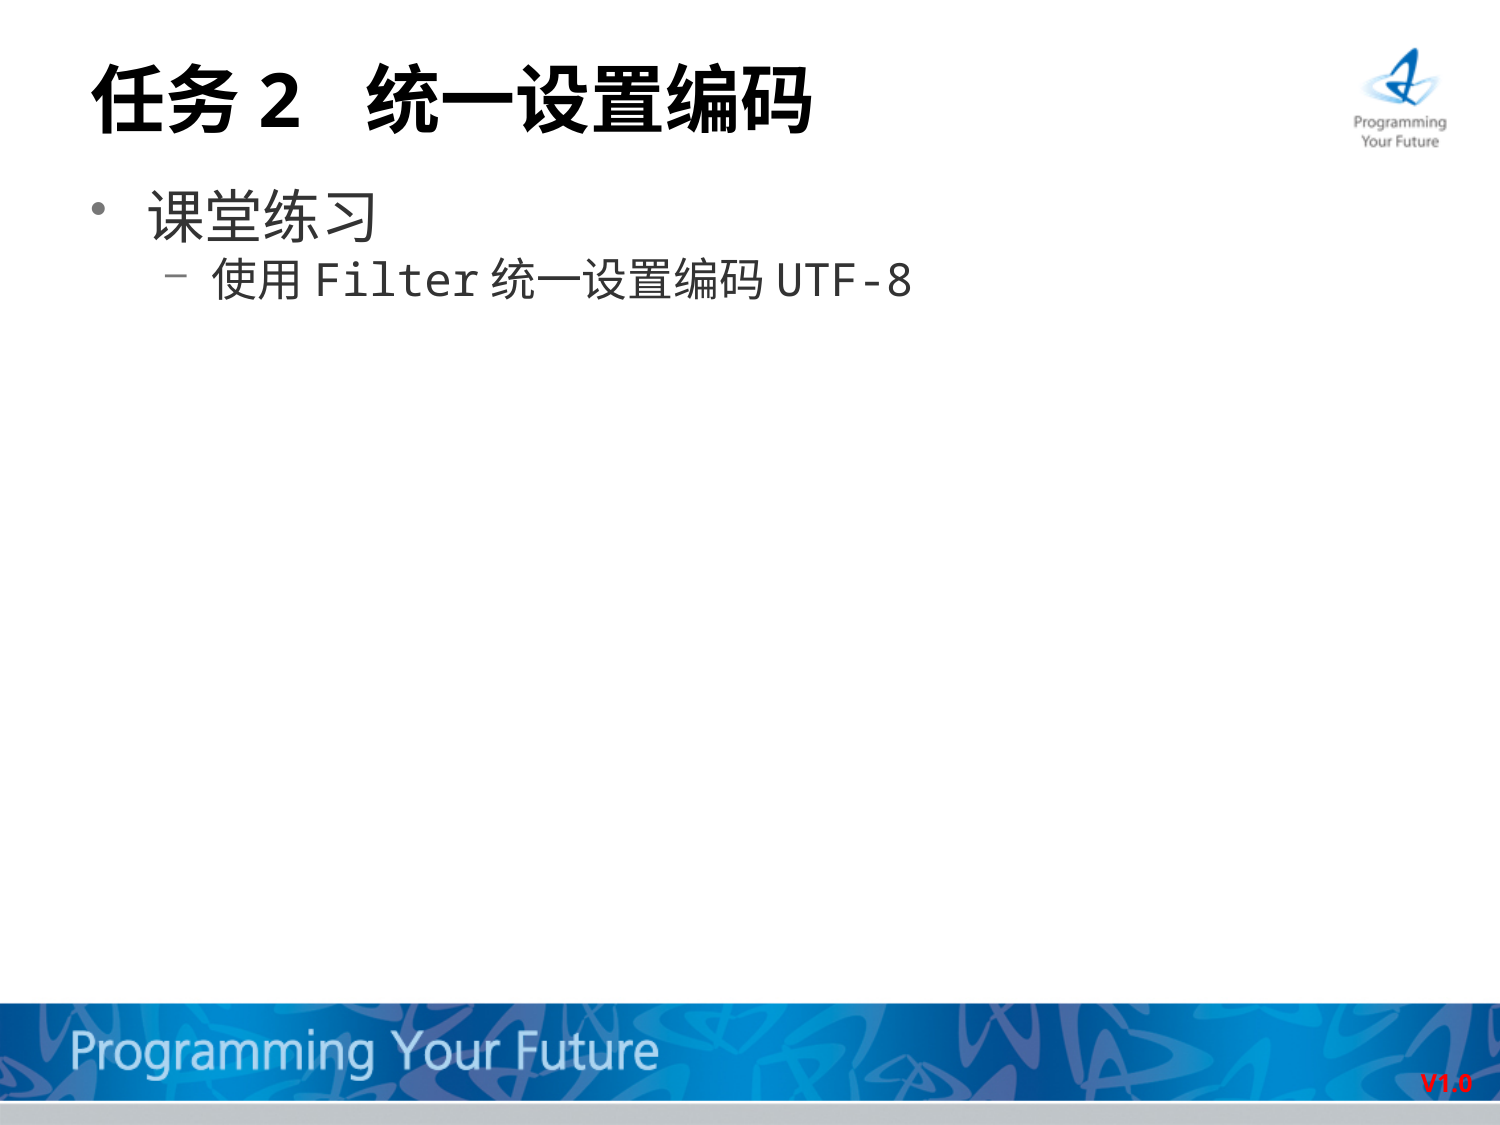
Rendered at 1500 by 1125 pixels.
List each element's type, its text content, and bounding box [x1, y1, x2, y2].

picture [0, 997, 1500, 1125]
list 课堂练习 使用Filter统一设置编码UTF-8 [74, 172, 1412, 988]
title 任务2 统一设置编码 [74, 44, 1271, 162]
picture [1340, 42, 1461, 157]
